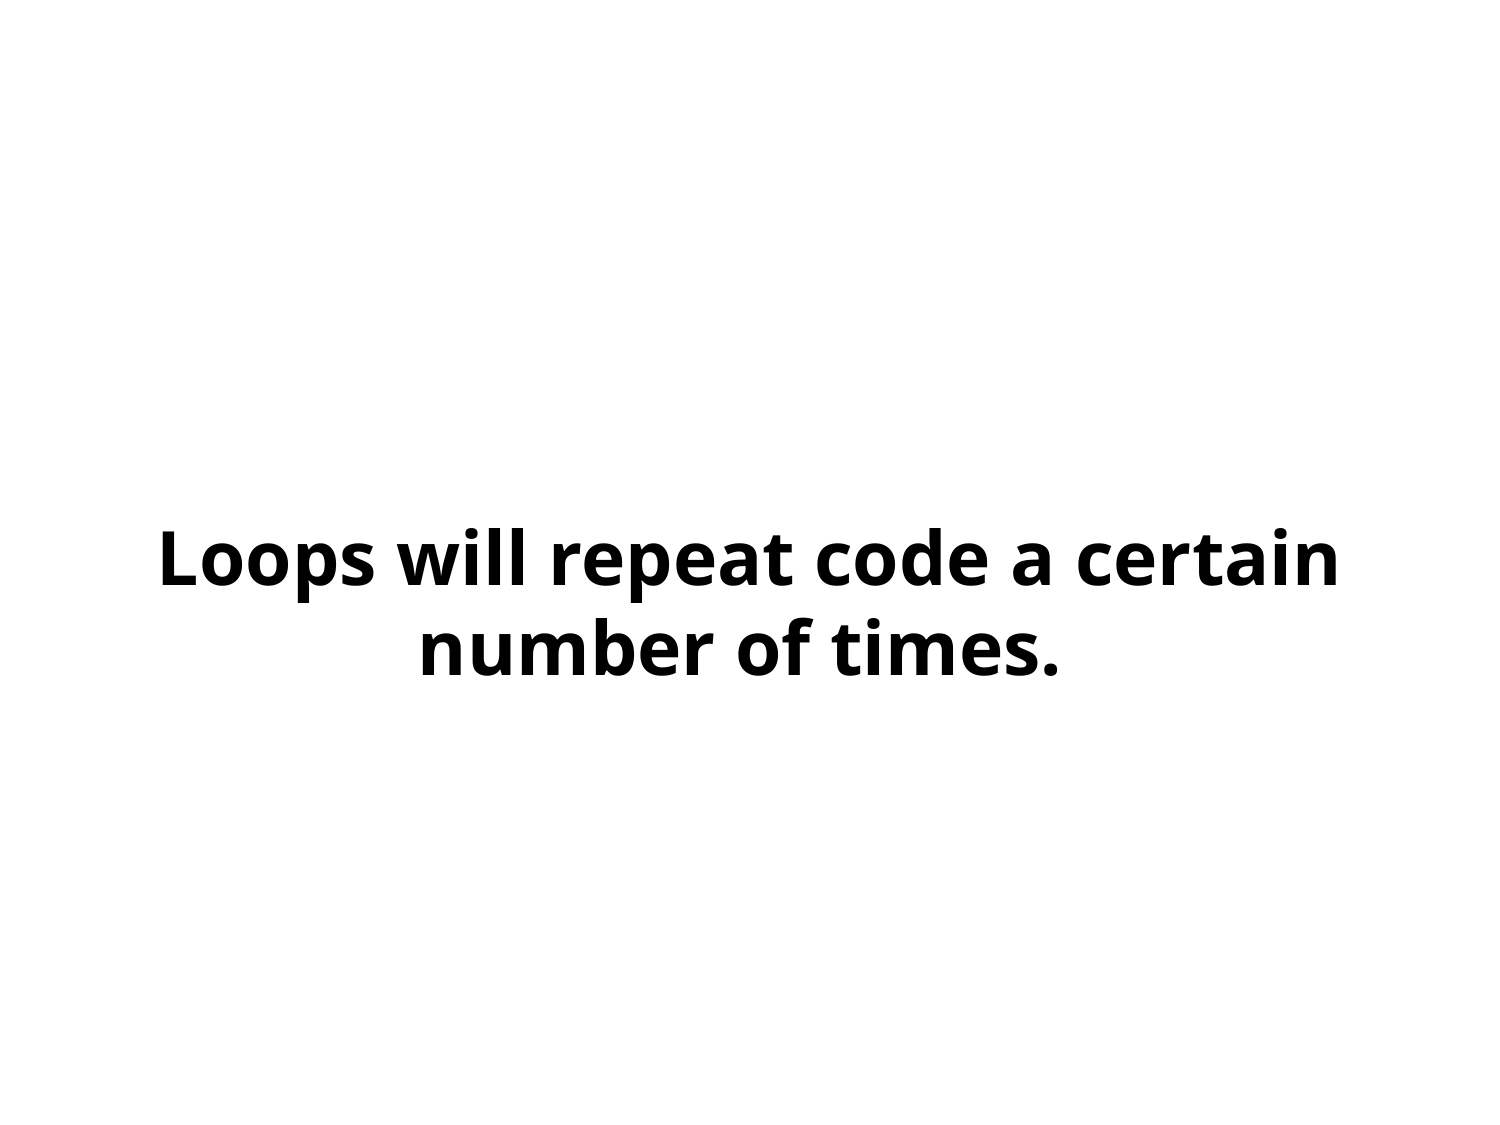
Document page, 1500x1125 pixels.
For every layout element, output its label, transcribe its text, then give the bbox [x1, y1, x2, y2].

title Loops will repeat code a certain number of times. [18, 92, 1482, 856]
